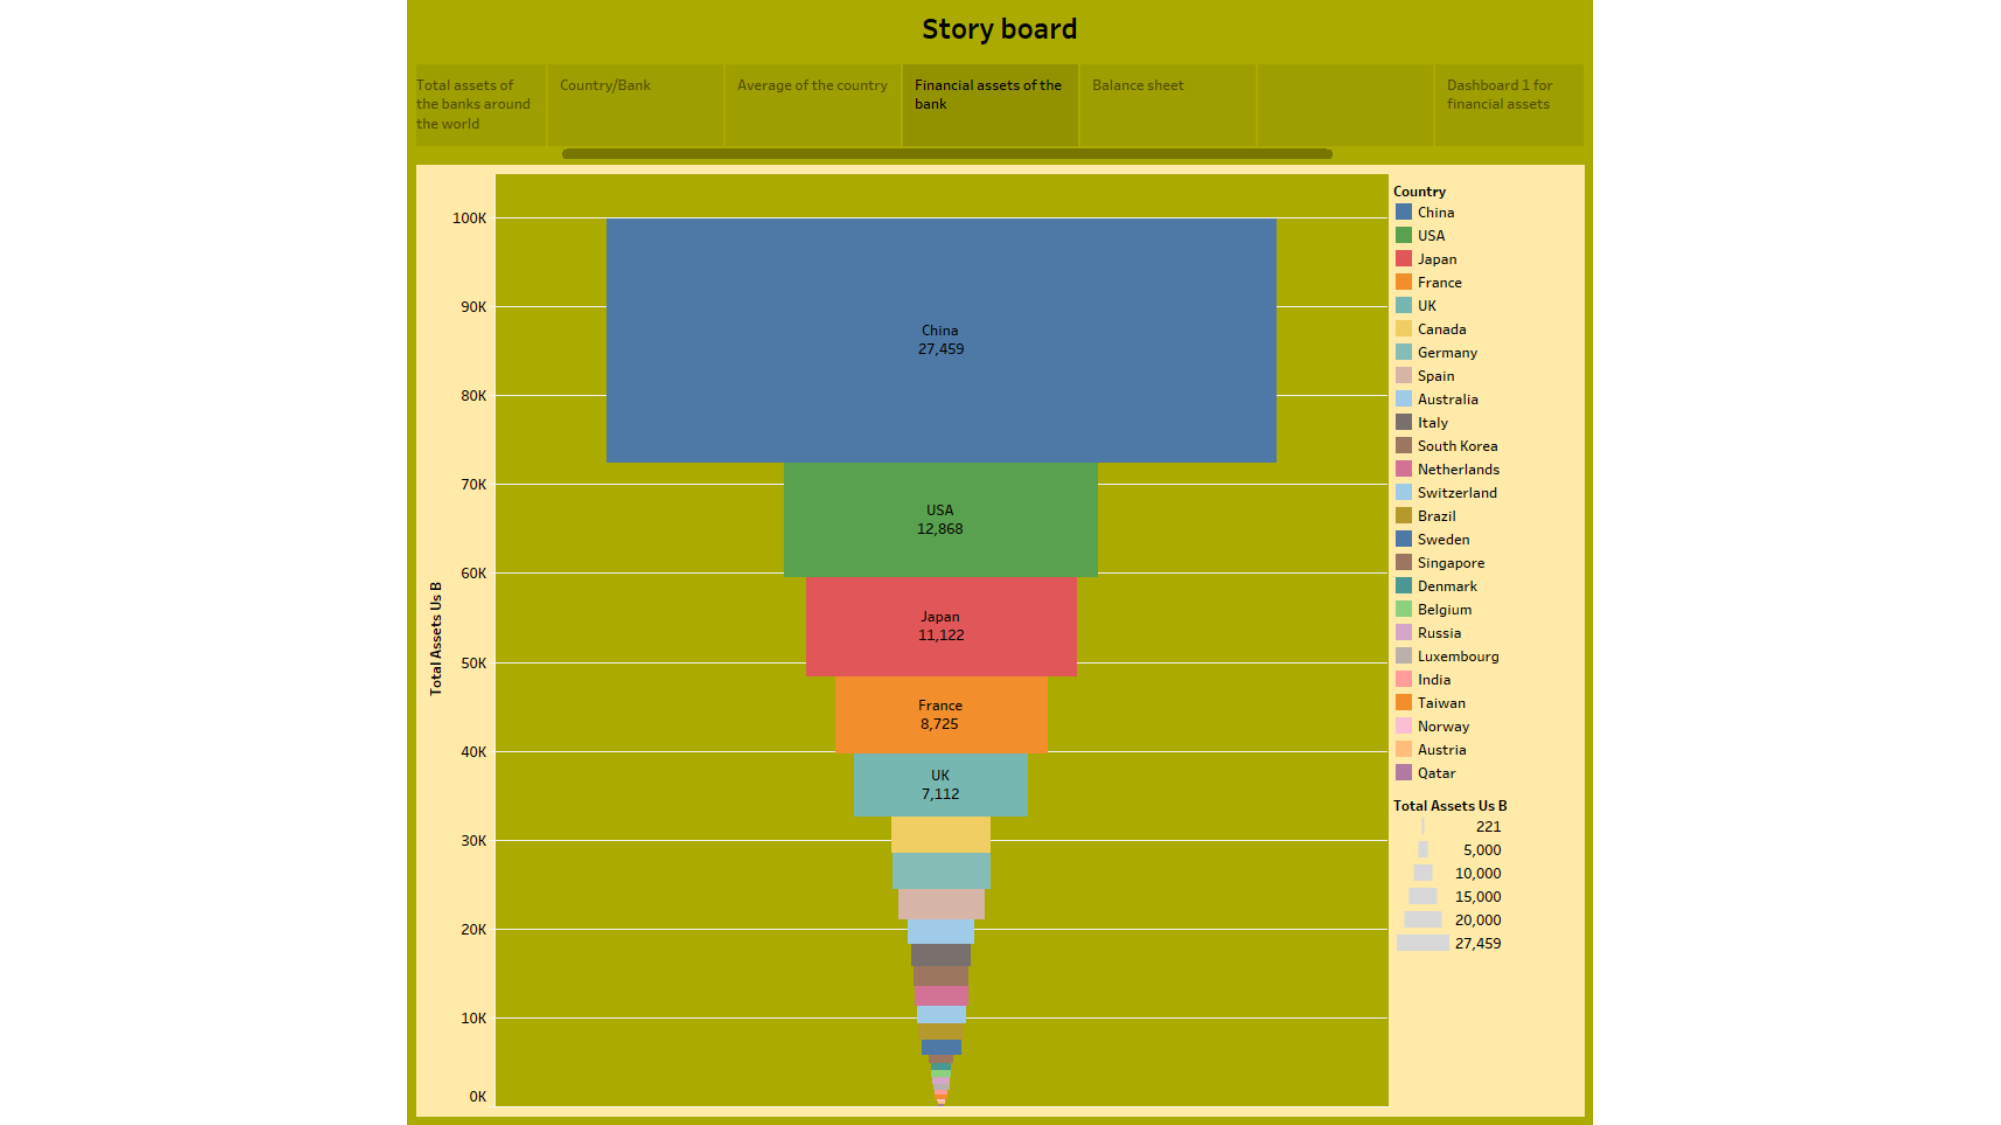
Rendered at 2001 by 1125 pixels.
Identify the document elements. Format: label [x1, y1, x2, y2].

picture [407, 0, 1593, 1125]
